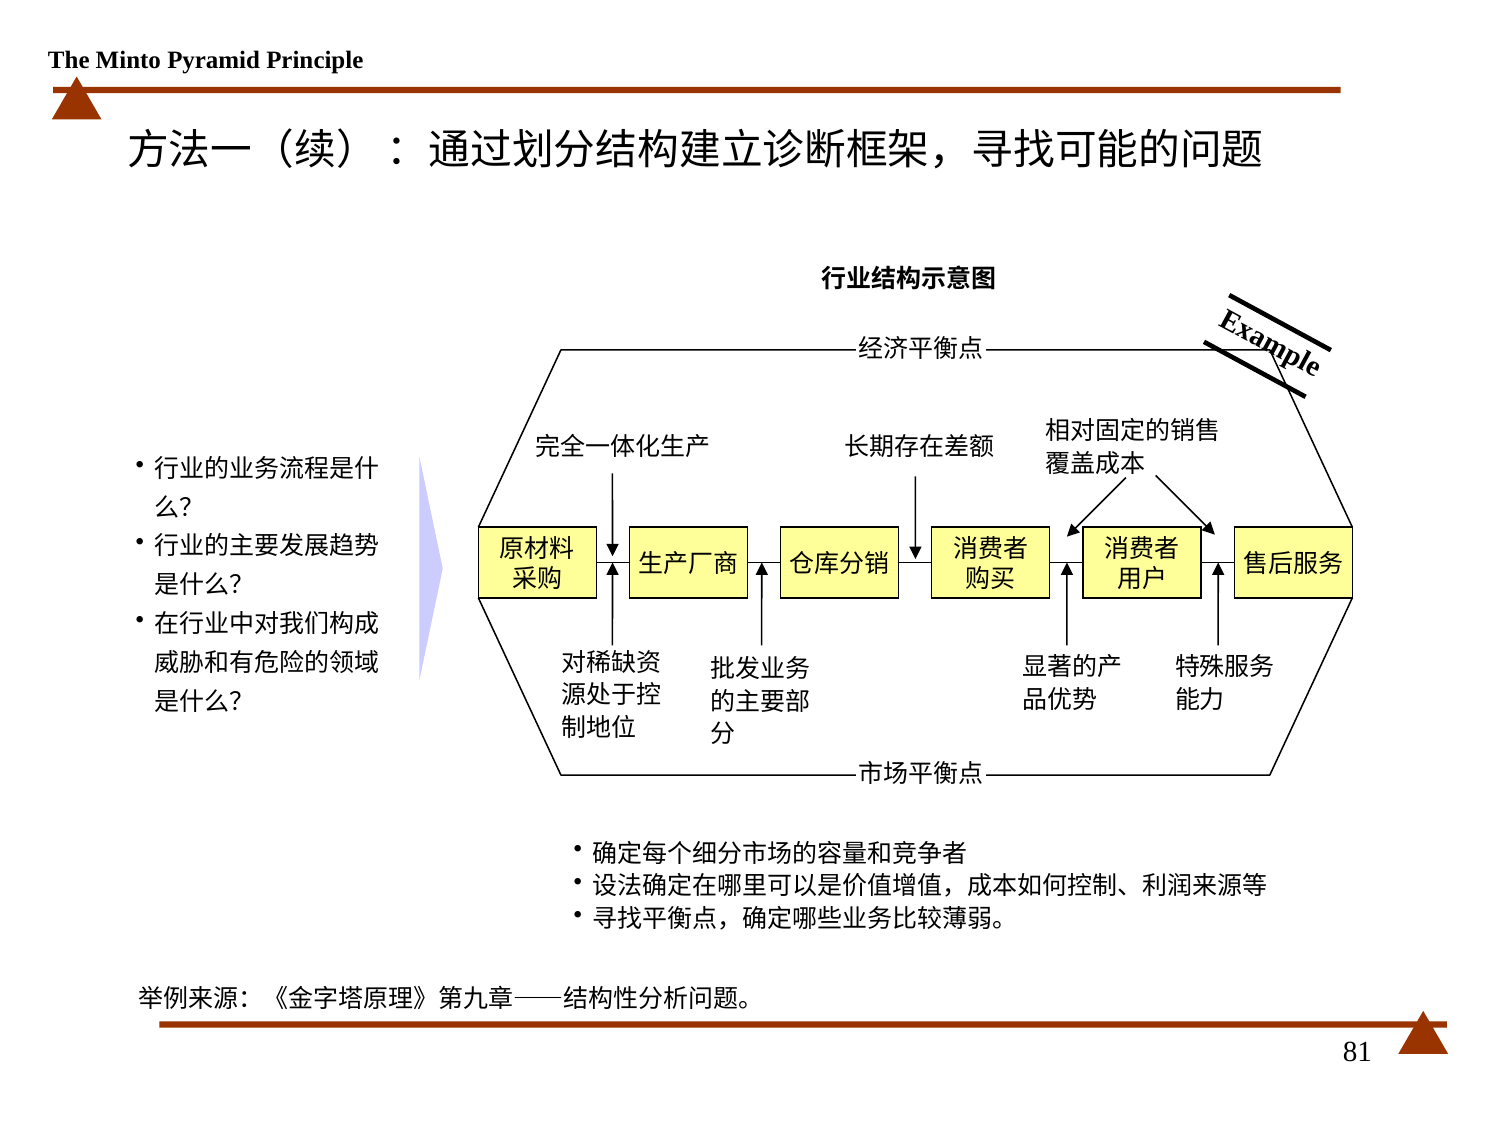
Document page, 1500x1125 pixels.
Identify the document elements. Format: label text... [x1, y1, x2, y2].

title 方法一（续） ：通过划分结构建立诊断框架，寻找可能的问题 [112, 99, 1424, 197]
text_box 生产厂商 [629, 528, 748, 597]
text_box [419, 456, 443, 681]
text_box 市场平衡点 [856, 741, 987, 801]
text_box 售后服务 [1234, 528, 1353, 597]
text_box [606, 563, 619, 597]
text_box 仓库分销 [780, 528, 899, 597]
text_box [1201, 528, 1215, 535]
text_box [1212, 563, 1225, 597]
text_box 行业的业务流程是什么？ 行业的主要发展趋势是什么？ 在行业中对我们构成威胁和有危险的领域是什么？ [135, 443, 396, 716]
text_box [1198, 319, 1340, 374]
text_box [606, 528, 619, 557]
text_box 举例来源：《金字塔原理》第九章——结构性分析问题。 [123, 974, 916, 1020]
text_box 消费者 用户 [1083, 528, 1202, 597]
text_box [755, 563, 768, 597]
text_box [478, 597, 1353, 776]
text_box 原材料 采购 [478, 528, 597, 597]
text_box [478, 349, 1353, 528]
text_box 确定每个细分市场的容量和竞争者 设法确定在哪里可以是价值增值，成本如何控制、利润来源等 寻找平衡点，确定哪些业务比较薄弱。 [558, 826, 1306, 941]
text_box [909, 528, 922, 560]
text_box [1066, 528, 1081, 537]
text_box 行业结构示意图 [667, 255, 1152, 301]
text_box [1060, 563, 1074, 597]
text_box 经济平衡点 [856, 316, 987, 376]
text_box 消费者 购买 [931, 528, 1050, 597]
slide_number 81 [1074, 1025, 1388, 1100]
